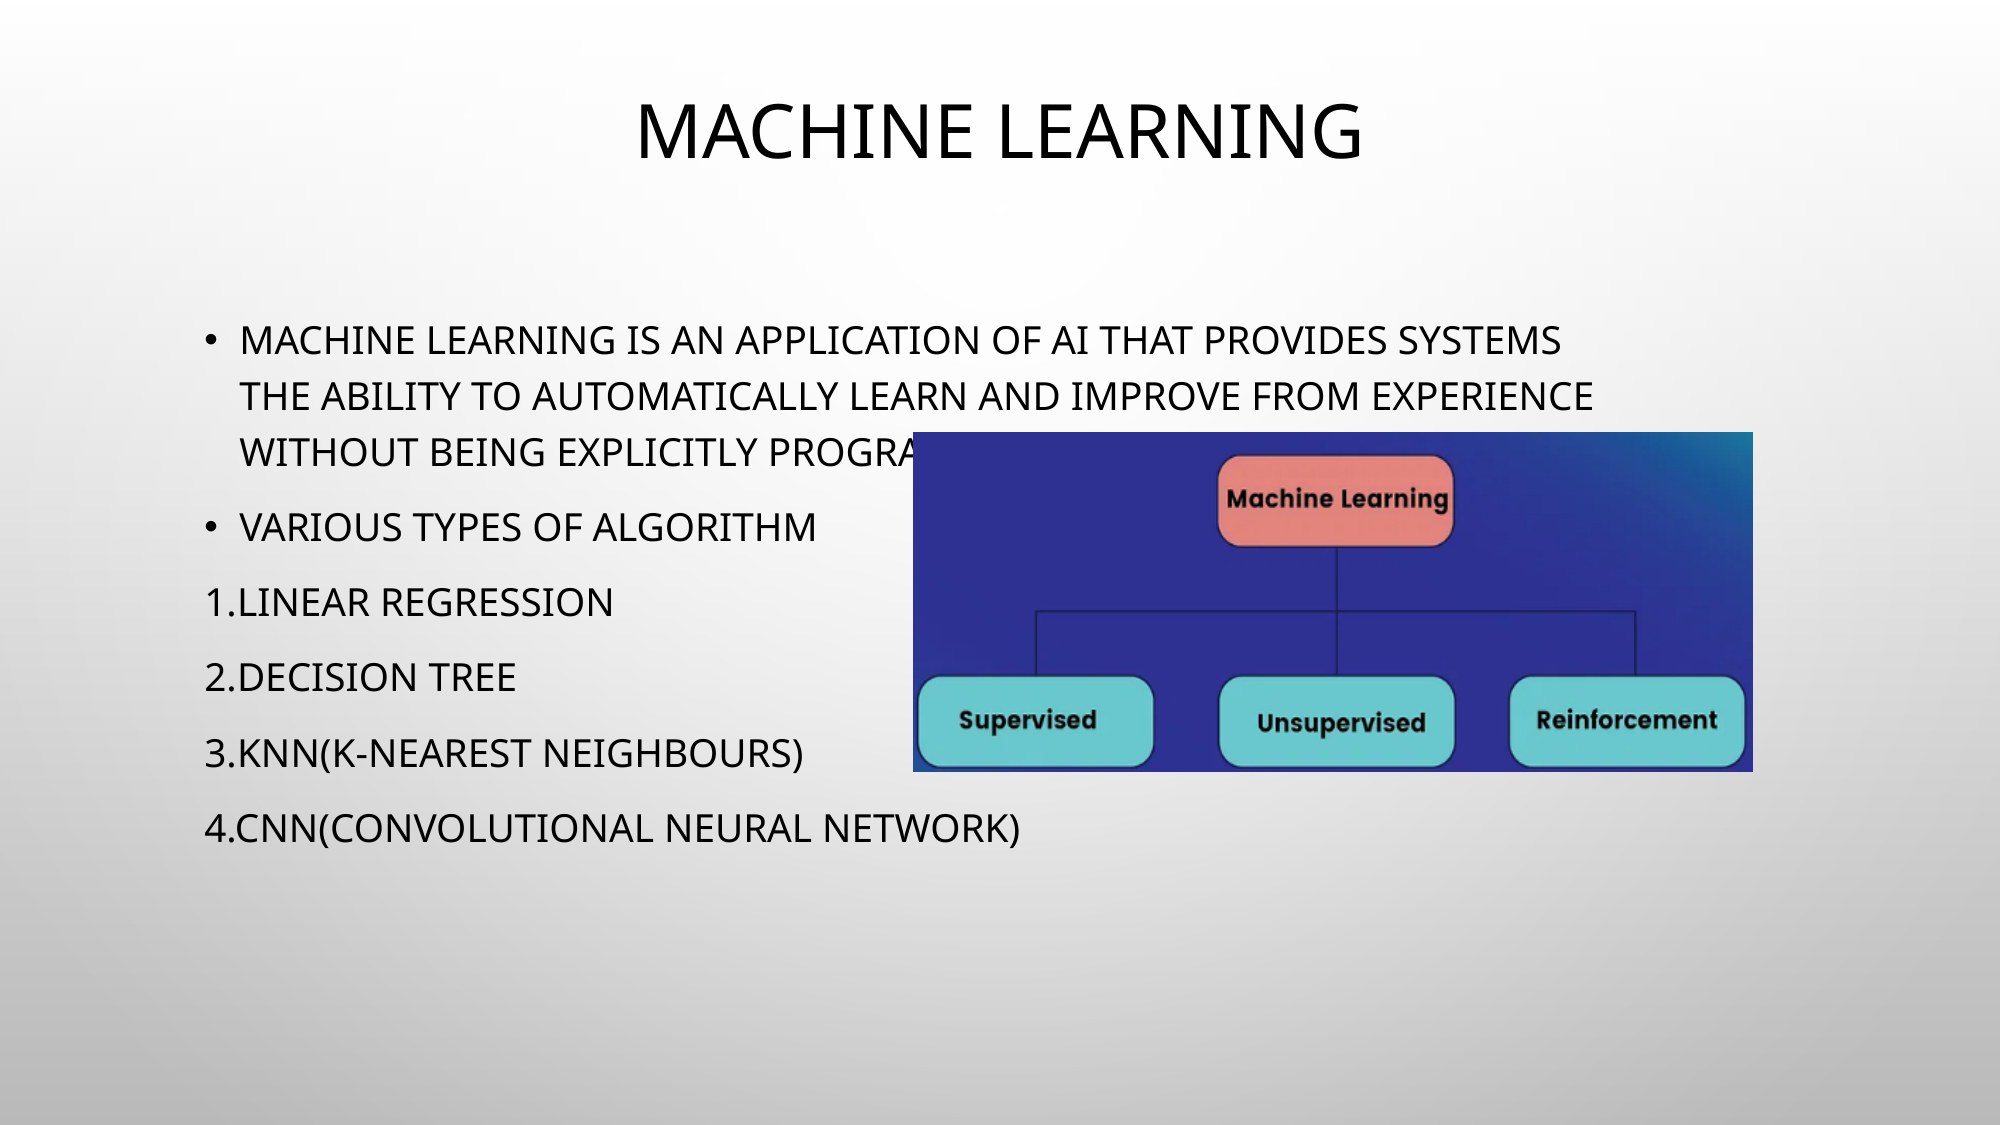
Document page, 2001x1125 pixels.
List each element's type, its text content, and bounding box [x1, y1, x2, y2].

title MACHINE LEARNING [137, 59, 1863, 208]
list Machine Learning is an application of AI that provides systems the ability to automatically learn and improve from experience without being explicitly programmed. Various types of algorithm 1.Linear Regression 2.Decision Tree 3.KNN(k-Nearest Neighbours) 4.CNN(Convolutional Neural Network) [189, 299, 1638, 860]
picture [0, 0, 2000, 1125]
